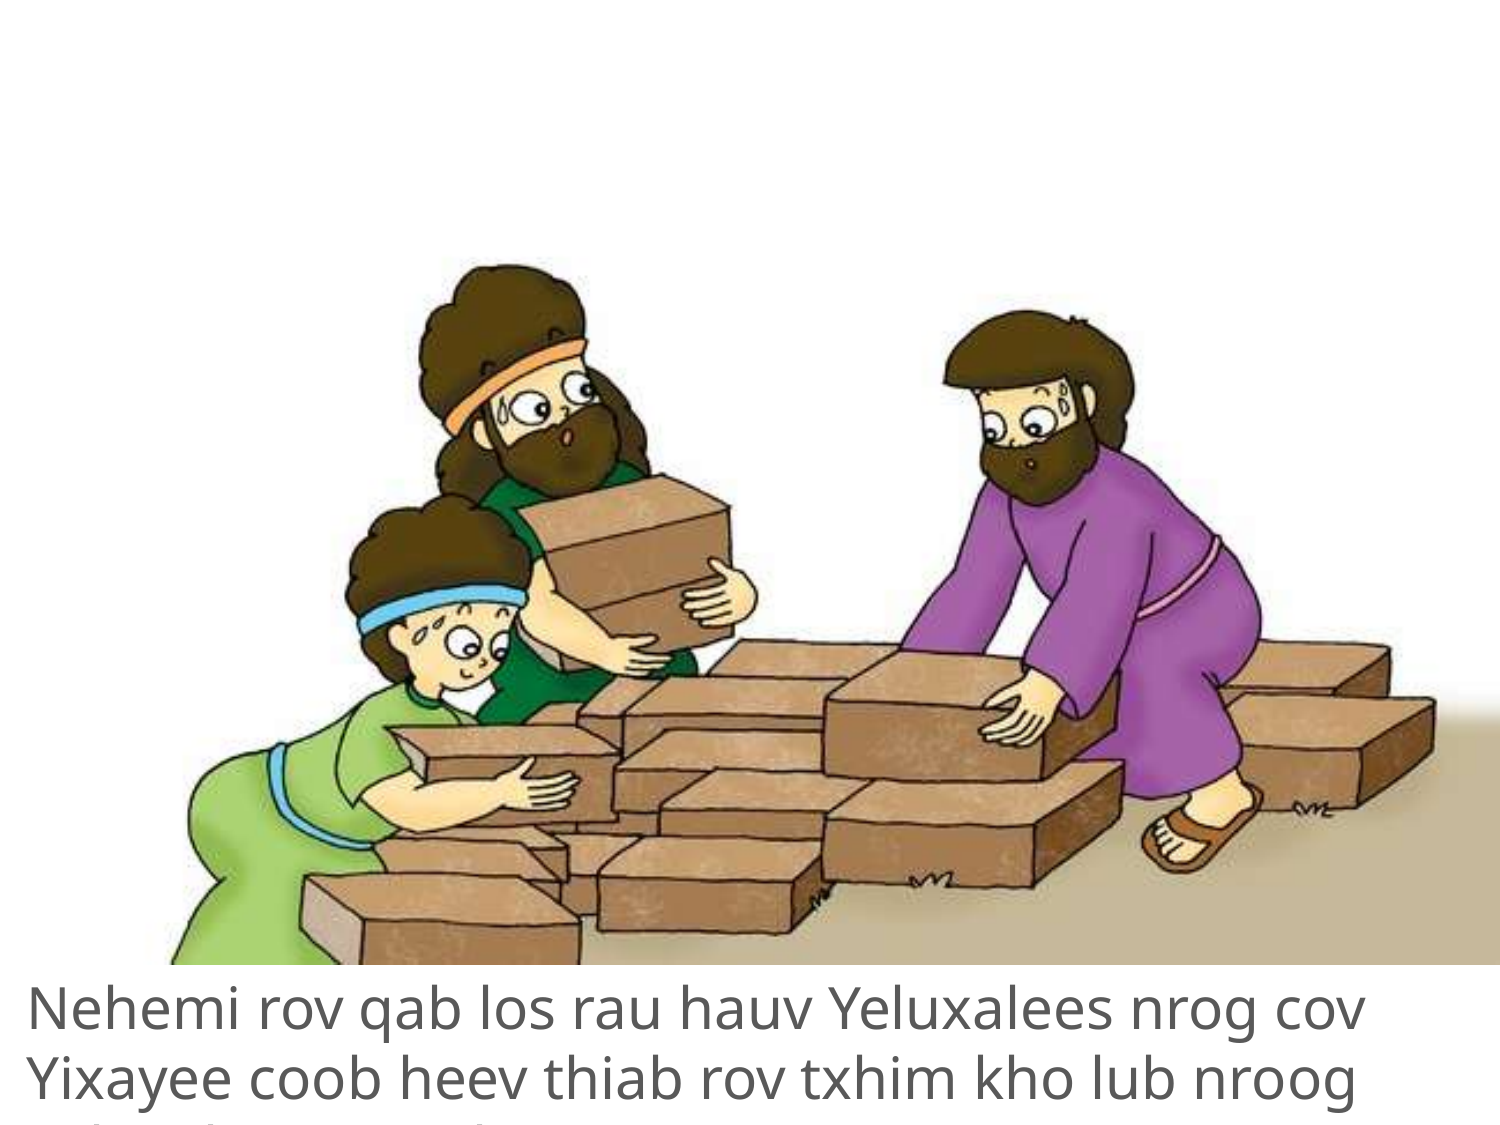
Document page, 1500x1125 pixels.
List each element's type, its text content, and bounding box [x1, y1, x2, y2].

text_box Nehemi rov qab los rau hauv Yeluxalees nrog cov Yixayee coob heev thiab rov txhim kho lub nroog Yeluxalees nrog lawv. [11, 973, 1483, 1125]
picture [0, 0, 1500, 965]
